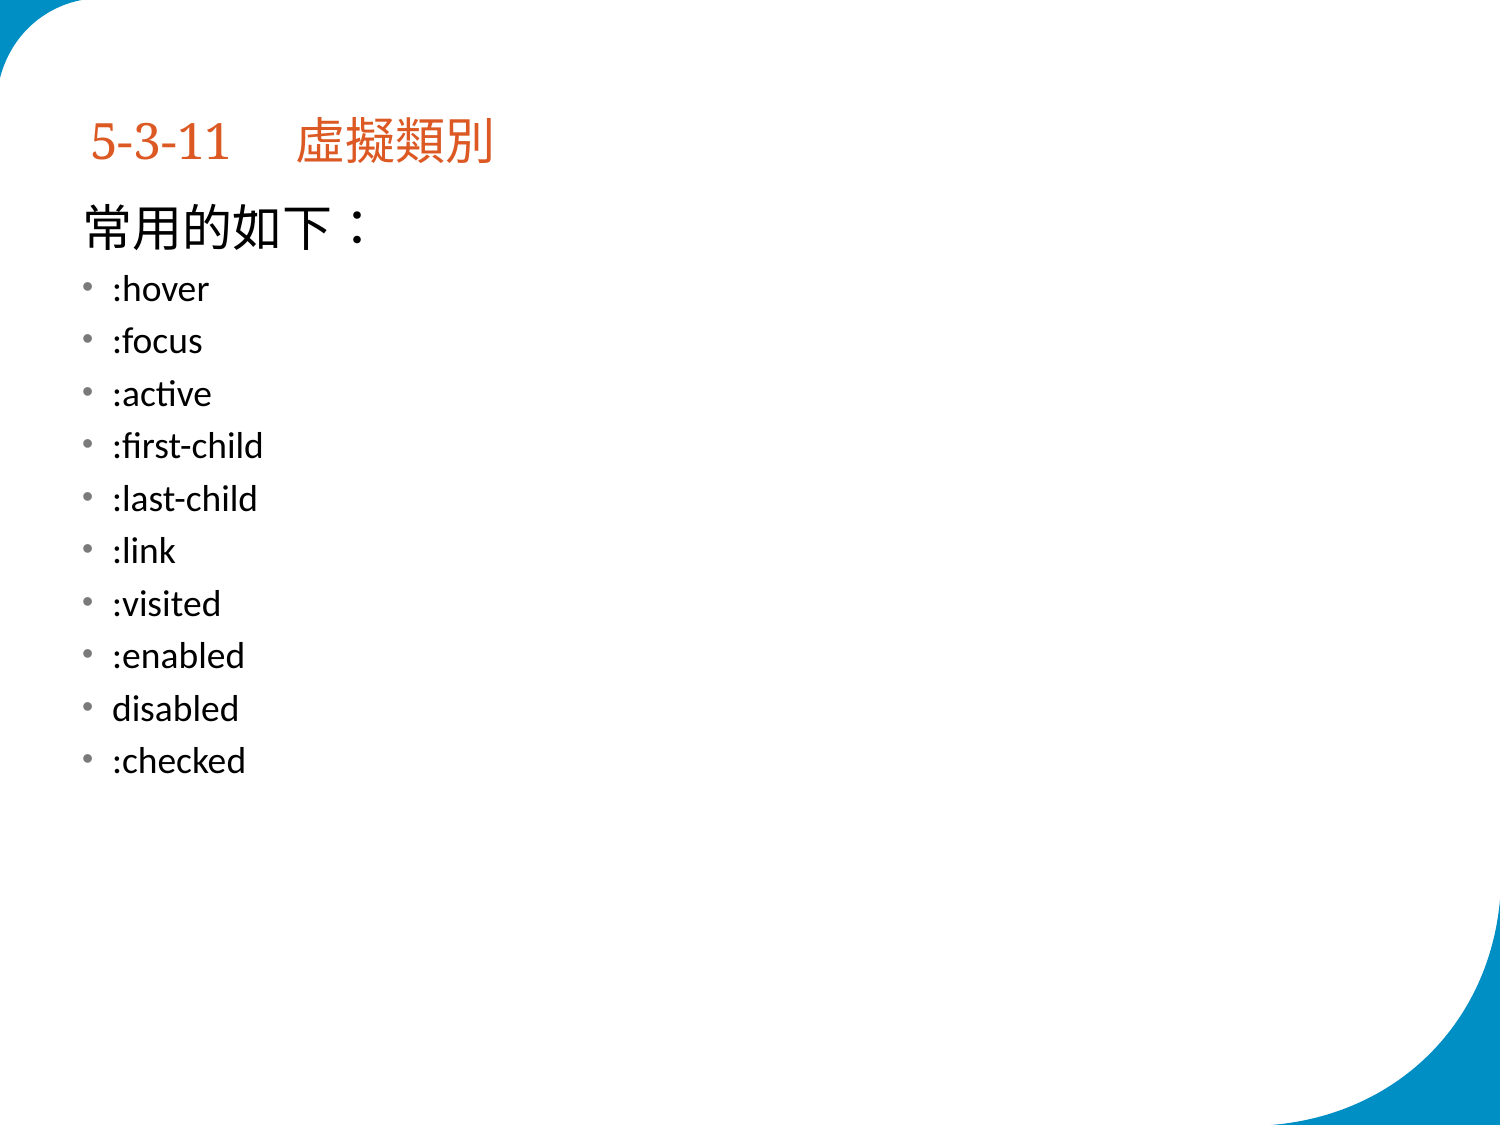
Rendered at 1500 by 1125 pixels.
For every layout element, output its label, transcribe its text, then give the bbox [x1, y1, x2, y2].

text_box 常用的如下： :hover :focus :active :first-child :last-child :link :visited :enabled disabled :checked [67, 188, 1333, 1094]
text_box 5-3-11 虛擬類別 [74, 101, 868, 190]
